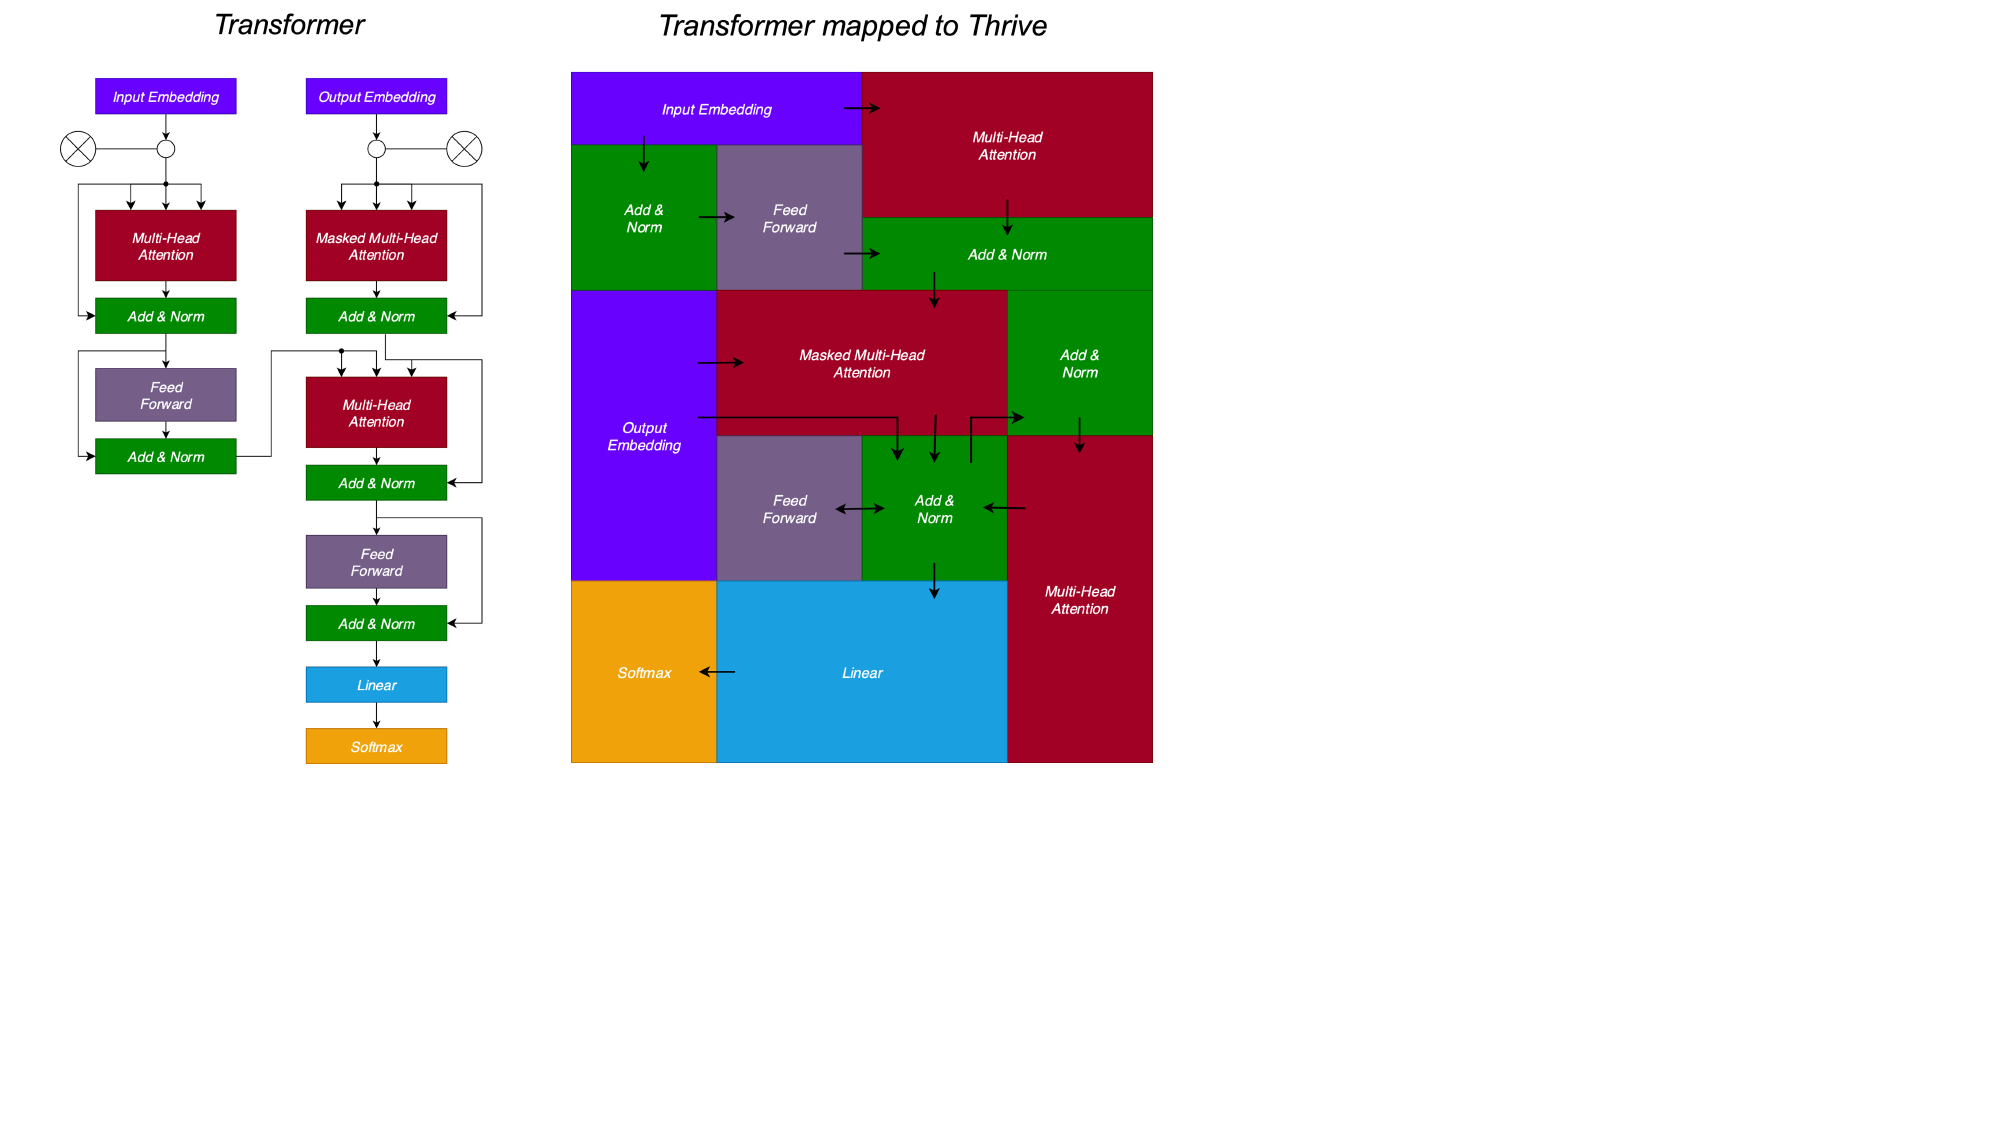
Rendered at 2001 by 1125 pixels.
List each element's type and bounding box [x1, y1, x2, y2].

picture [570, 0, 1153, 763]
picture [59, 0, 492, 765]
